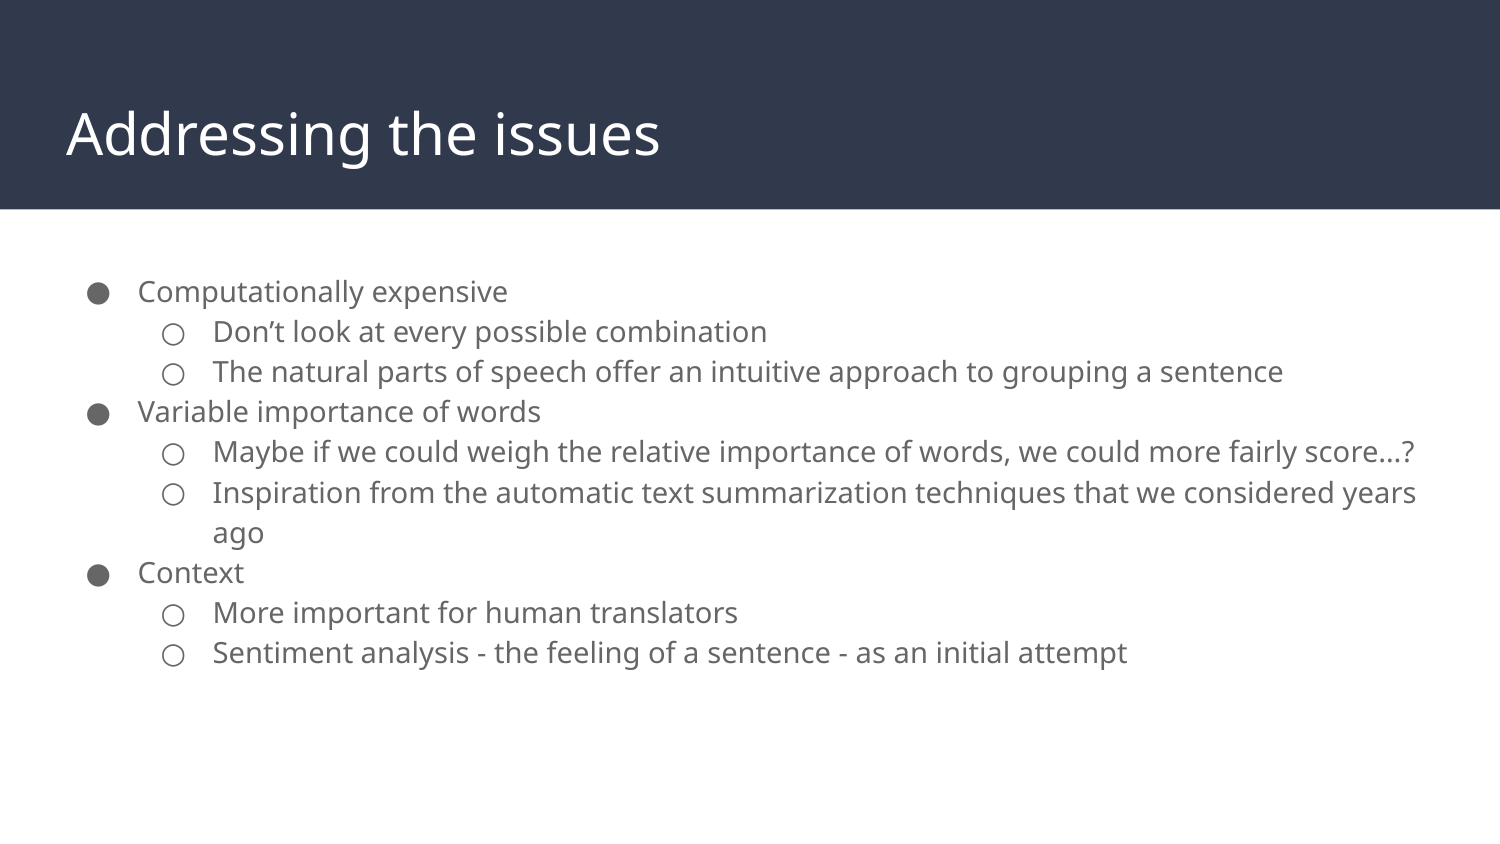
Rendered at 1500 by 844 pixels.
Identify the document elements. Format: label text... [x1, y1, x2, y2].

title Addressing the issues [51, 82, 1449, 185]
list Computationally expensive Don’t look at every possible combination The natural parts of speech offer an intuitive approach to grouping a sentence Variable importance of words Maybe if we could weigh the relative importance of words, we could more fairly score…? Inspiration from the automatic text summarization techniques that we considered years ago Context More important for human translators Sentiment analysis - the feeling of a sentence - as an initial attempt [47, 252, 1446, 755]
